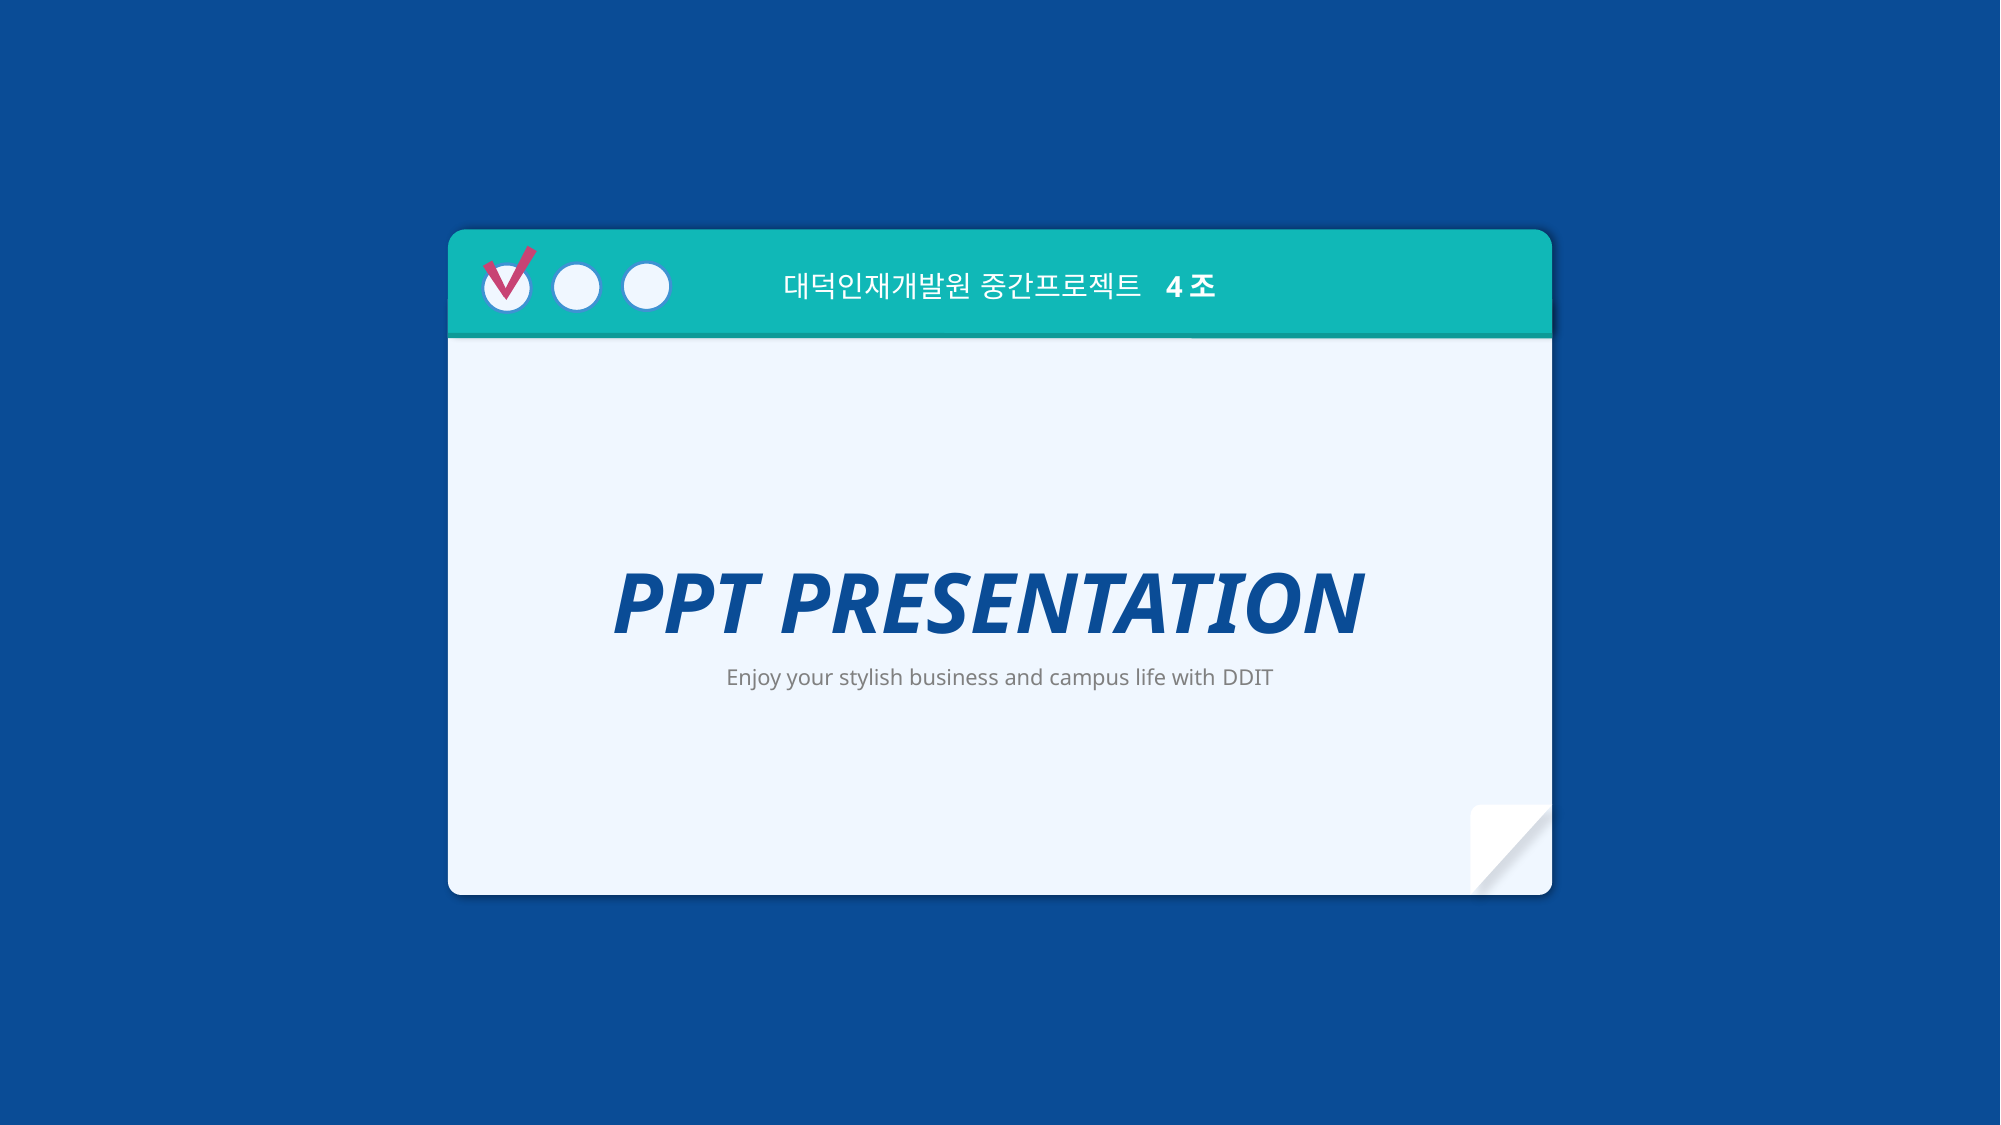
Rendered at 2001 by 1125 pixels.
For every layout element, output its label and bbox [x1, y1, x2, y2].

text_box [447, 229, 1552, 895]
text_box [482, 244, 671, 313]
